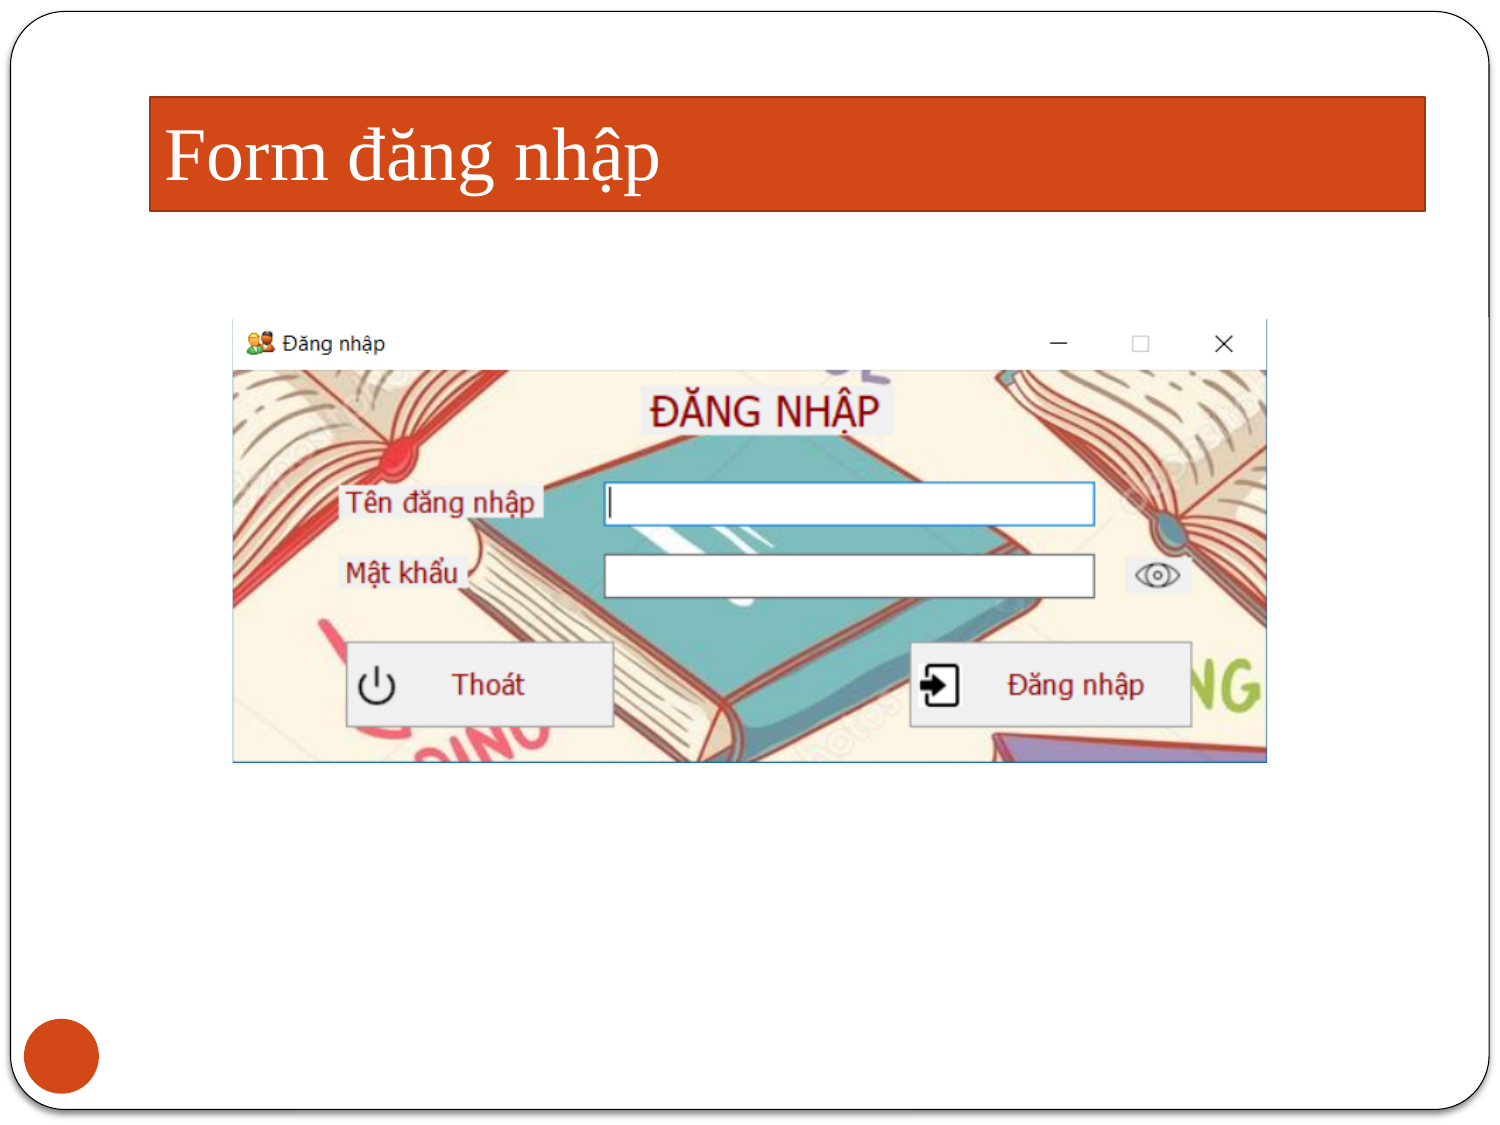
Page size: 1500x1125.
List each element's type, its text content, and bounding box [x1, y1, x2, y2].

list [232, 319, 1268, 764]
title Form đăng nhập [149, 96, 1426, 212]
slide_number [23, 1018, 99, 1094]
